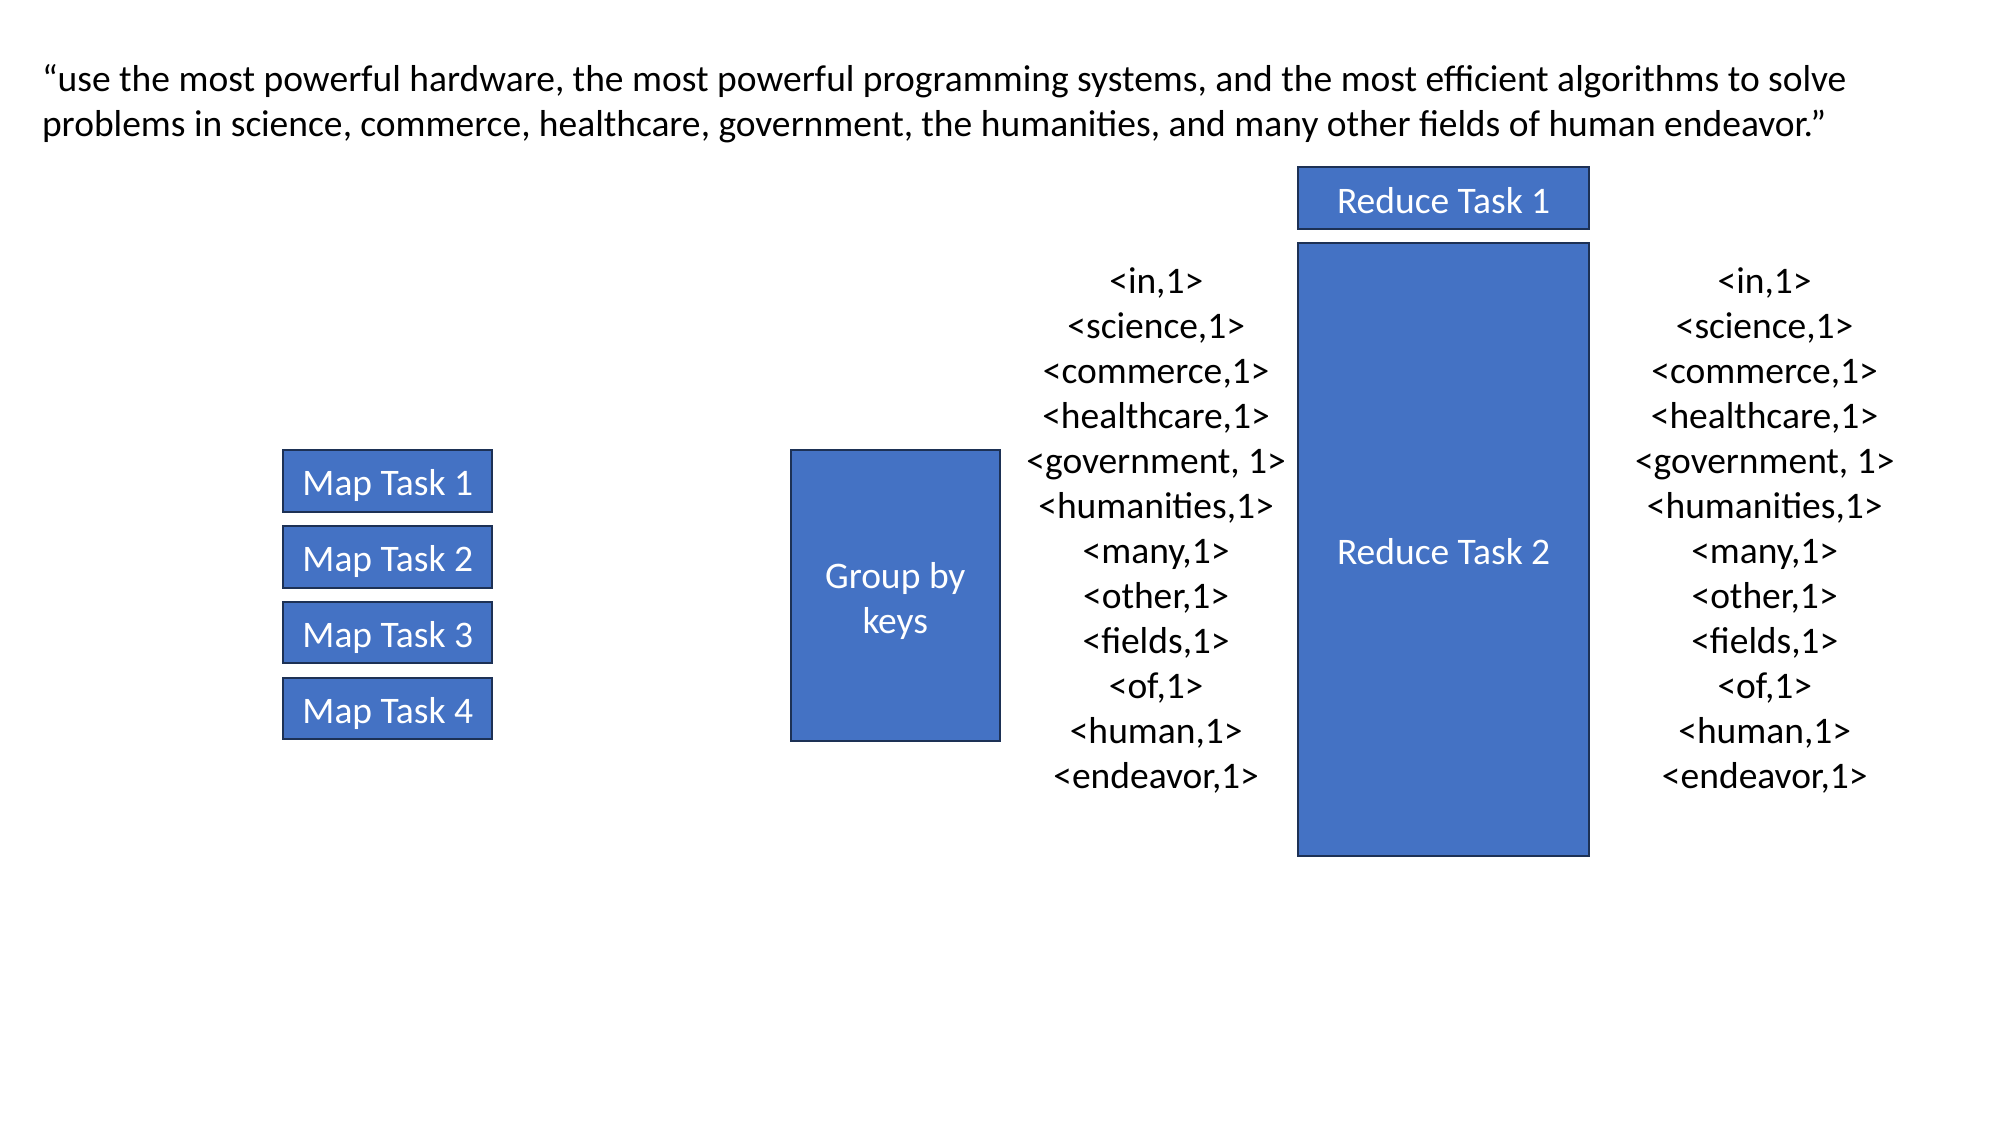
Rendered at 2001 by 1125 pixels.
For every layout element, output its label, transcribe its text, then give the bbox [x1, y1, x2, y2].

text_box Reduce Task 2 [1297, 242, 1590, 857]
text_box Map Task 2 [282, 525, 493, 589]
text_box Map Task 3 [282, 601, 493, 664]
text_box Map Task 1 [282, 449, 493, 513]
text_box Group by keys [790, 449, 999, 742]
text_box Reduce Task 1 [1297, 166, 1590, 230]
text_box Map Task 4 [282, 677, 493, 740]
text_box <in,1> <science,1> <commerce,1> <healthcare,1> <government, 1> <humanities,1> <many,1> <other,1> <fields,1> <of,1> <human,1> <endeavor,1> [1608, 249, 1922, 804]
text_box <in,1> <science,1> <commerce,1> <healthcare,1> <government, 1> <humanities,1> <many,1> <other,1> <fields,1> <of,1> <human,1> <endeavor,1> [999, 249, 1313, 804]
text_box “use the most powerful hardware, the most powerful programming systems, and the most efficient algorithms to solve problems in science, commerce, healthcare, government, the humanities, and many other fields of human endeavor.” [27, 46, 1950, 152]
